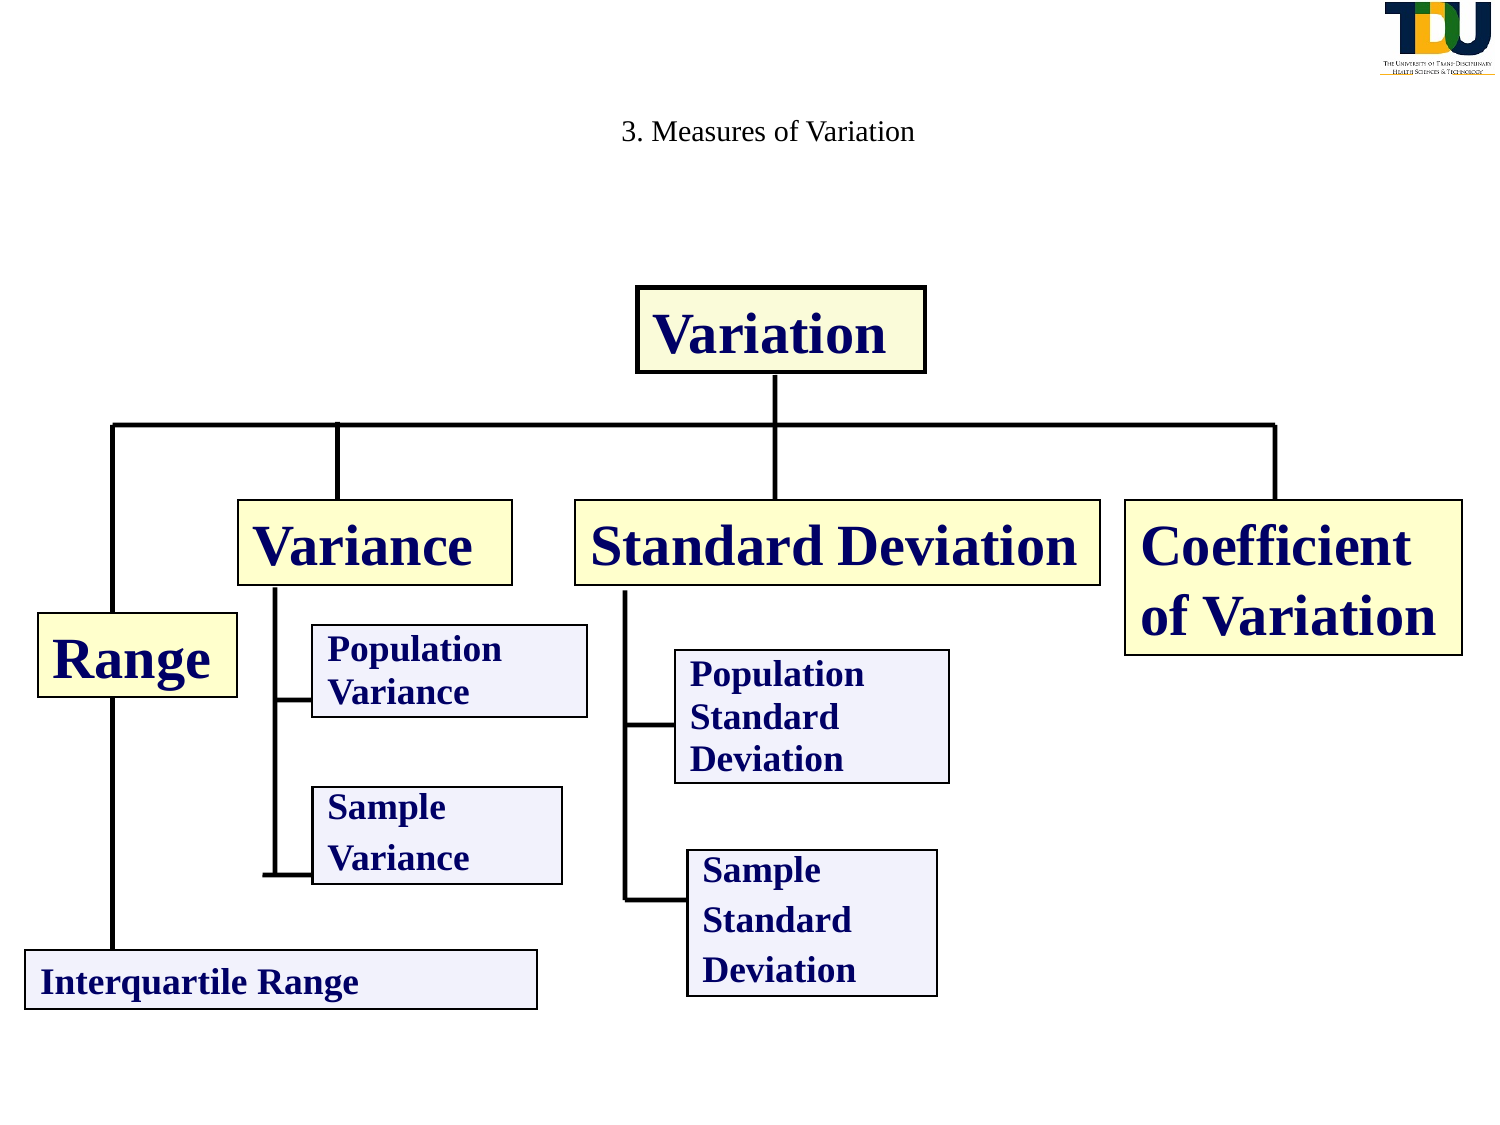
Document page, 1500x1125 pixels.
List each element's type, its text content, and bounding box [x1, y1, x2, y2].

text_box Coefficient of Variation [1125, 500, 1463, 655]
text_box Variation [637, 287, 925, 372]
text_box Population Variance [312, 624, 587, 717]
title 3. Measures of Variation [88, 100, 1449, 156]
text_box Standard Deviation [575, 500, 1100, 585]
text_box Interquartile Range [25, 949, 538, 1010]
picture [1376, 0, 1495, 75]
text_box Sample Standard Deviation [687, 849, 937, 997]
text_box Range [37, 612, 238, 698]
text_box Sample Variance [312, 787, 562, 884]
text_box Variance [237, 500, 513, 585]
text_box Population Standard Deviation [674, 650, 950, 784]
